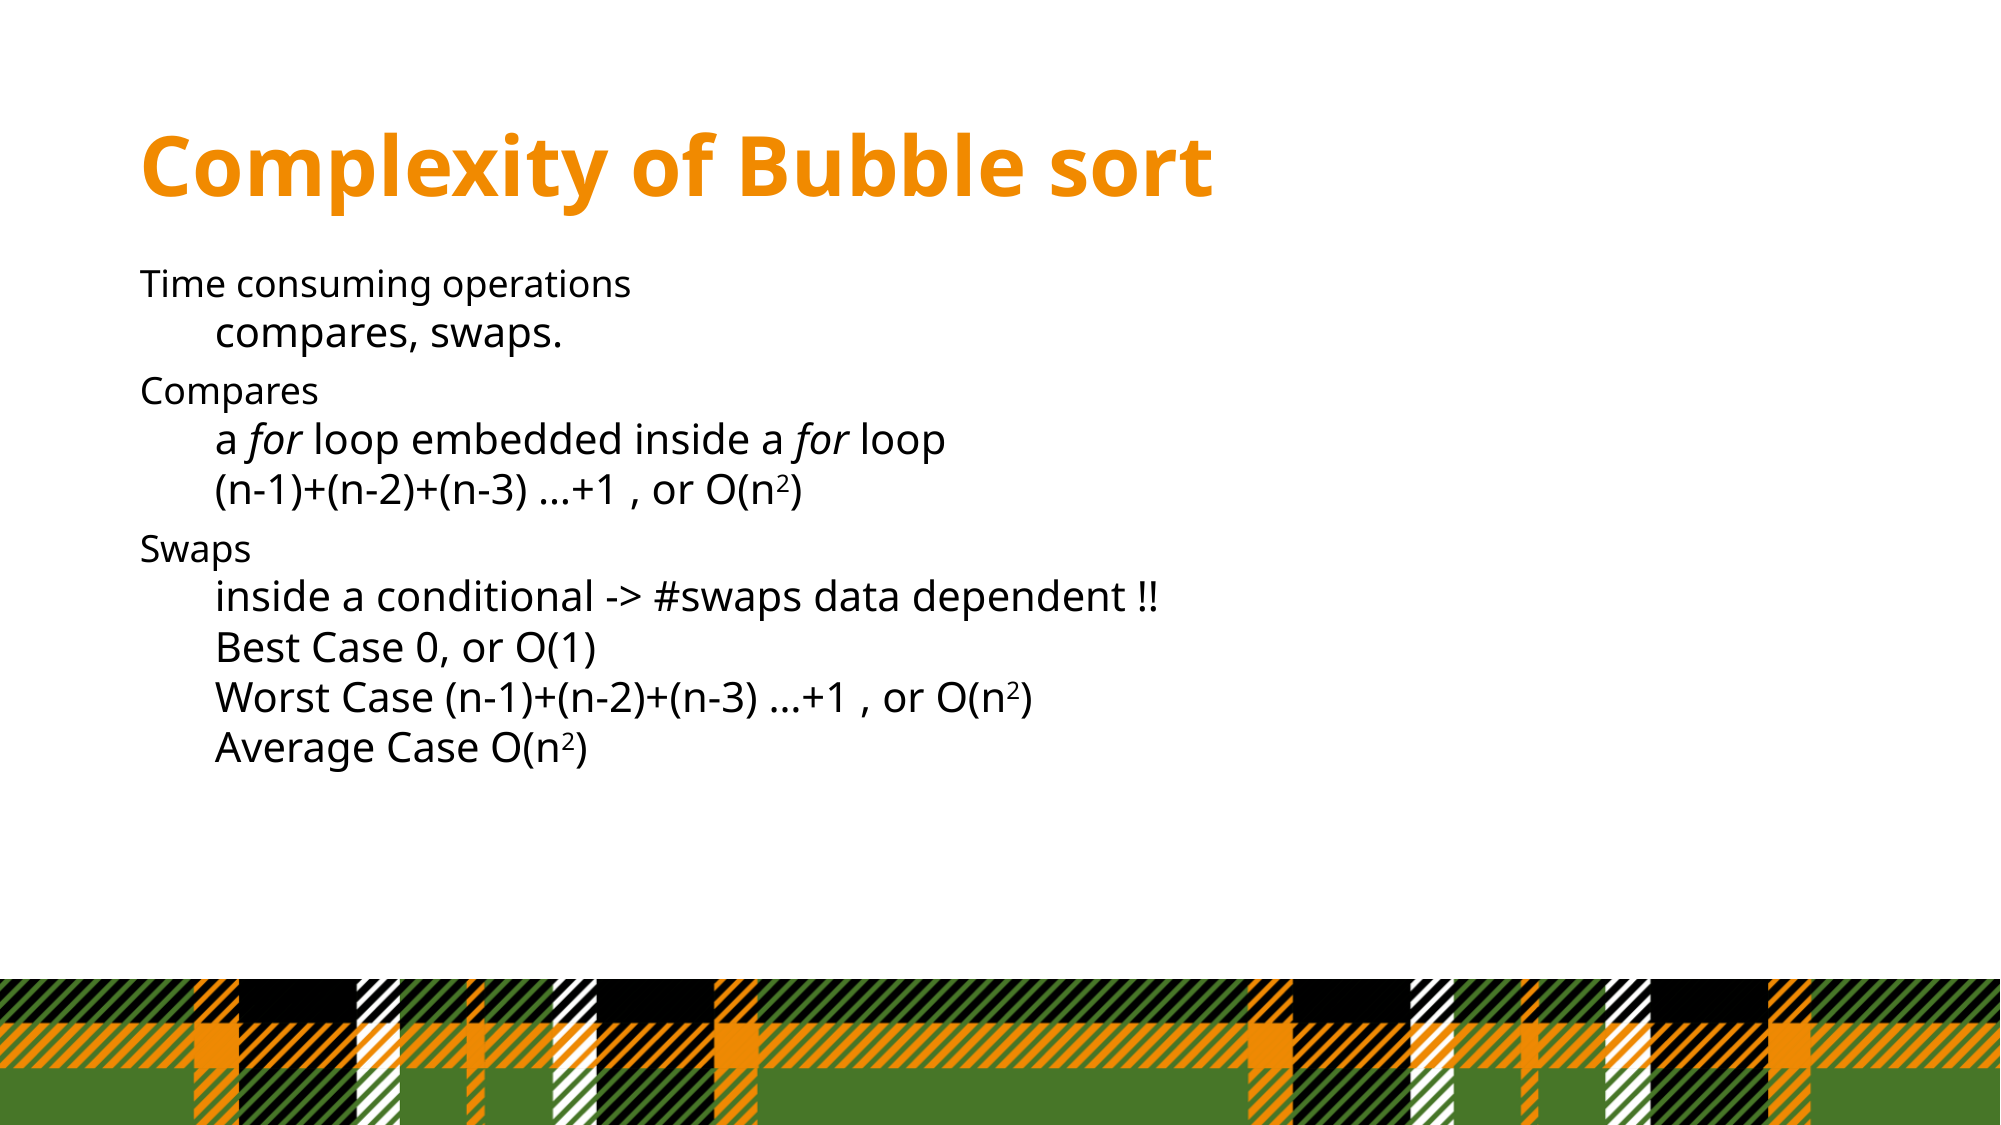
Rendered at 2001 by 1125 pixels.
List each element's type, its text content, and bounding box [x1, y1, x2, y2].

list Time consuming operations compares, swaps. Compares a for loop embedded inside a for loop (n-1)+(n-2)+(n-3) …+1 , or O(n2) Swaps inside a conditional -> #swaps data dependent !! Best Case 0, or O(1) Worst Case (n-1)+(n-2)+(n-3) …+1 , or O(n2) Average Case O(n2) [125, 261, 1875, 812]
title Complexity of Bubble sort [125, 117, 1863, 224]
picture [0, 979, 2000, 1125]
